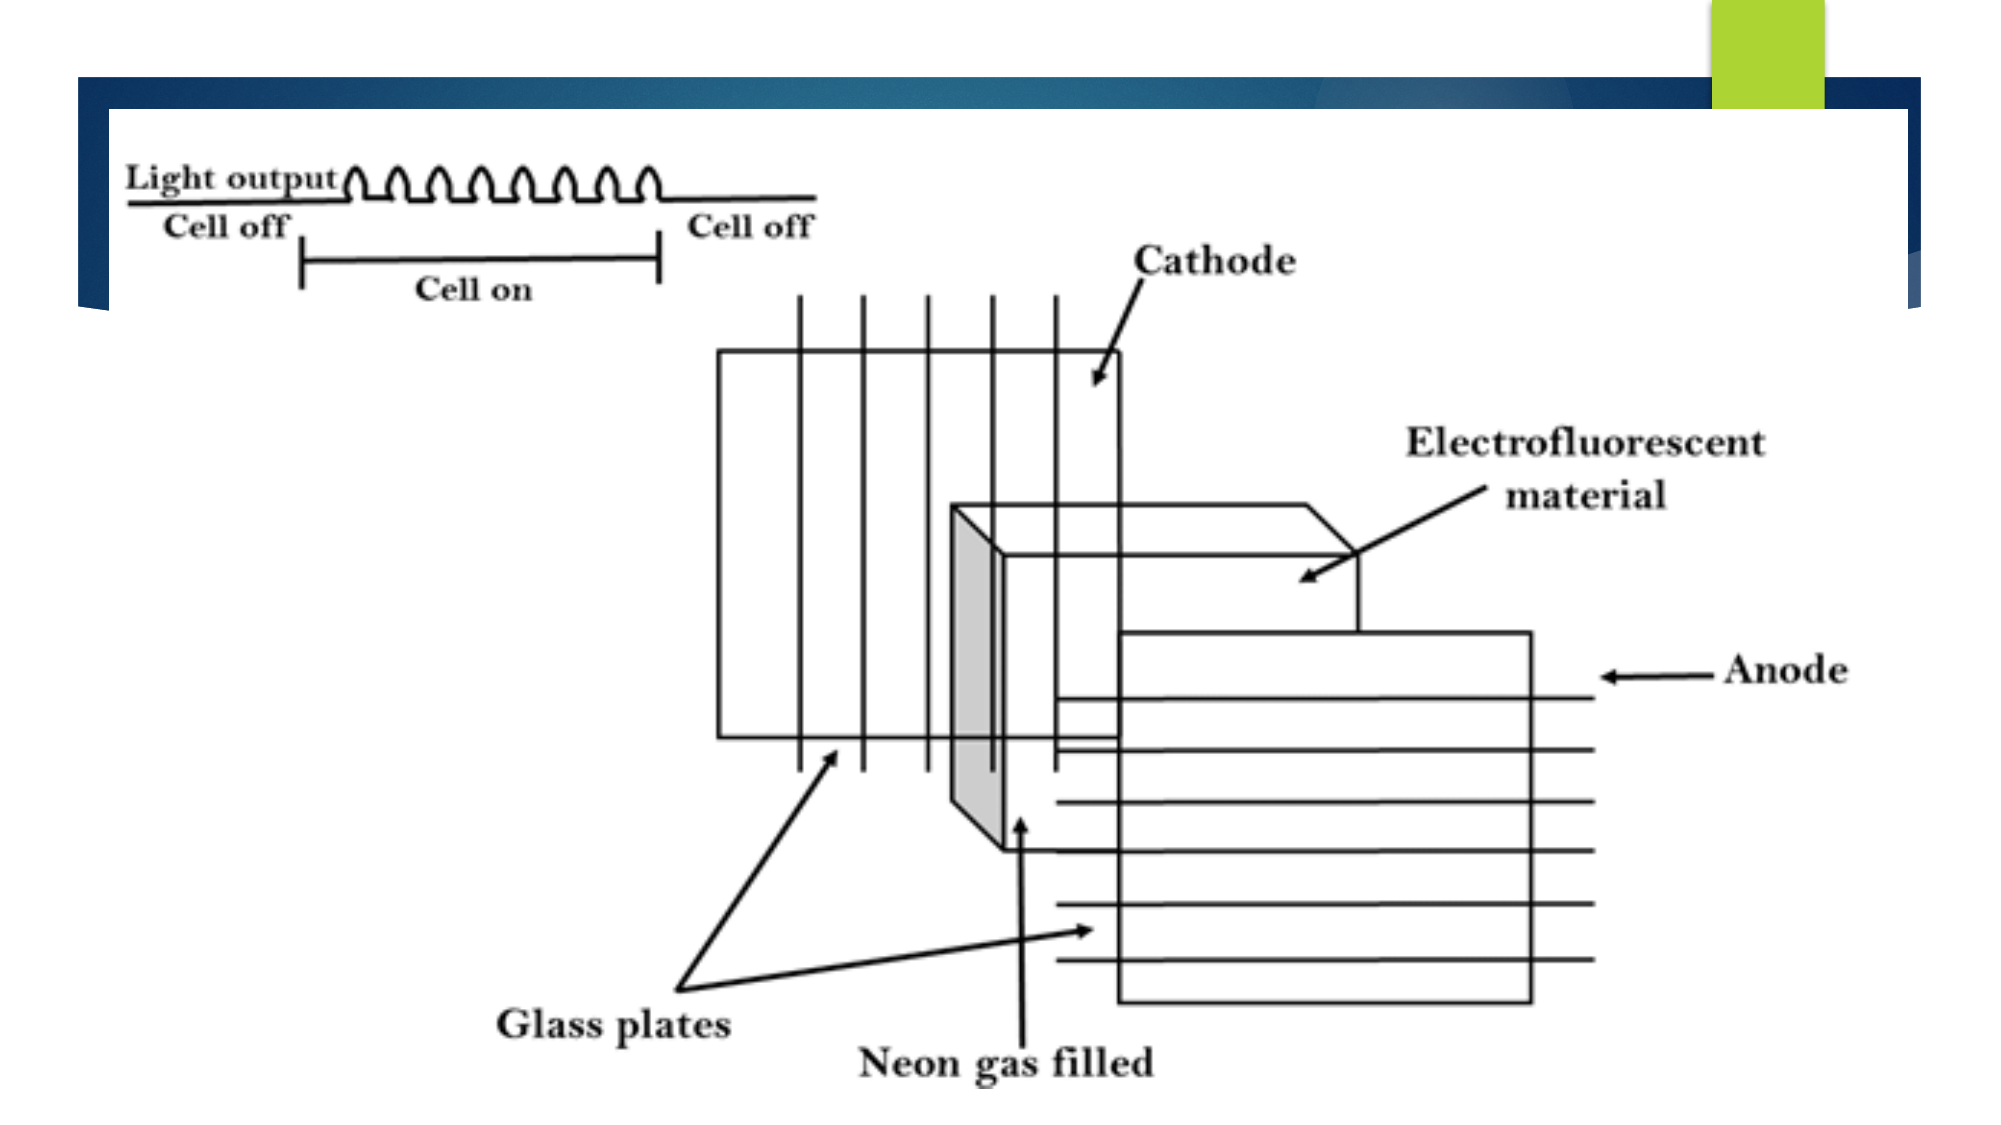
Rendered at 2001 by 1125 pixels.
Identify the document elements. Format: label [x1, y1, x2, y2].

list [108, 109, 1908, 1089]
